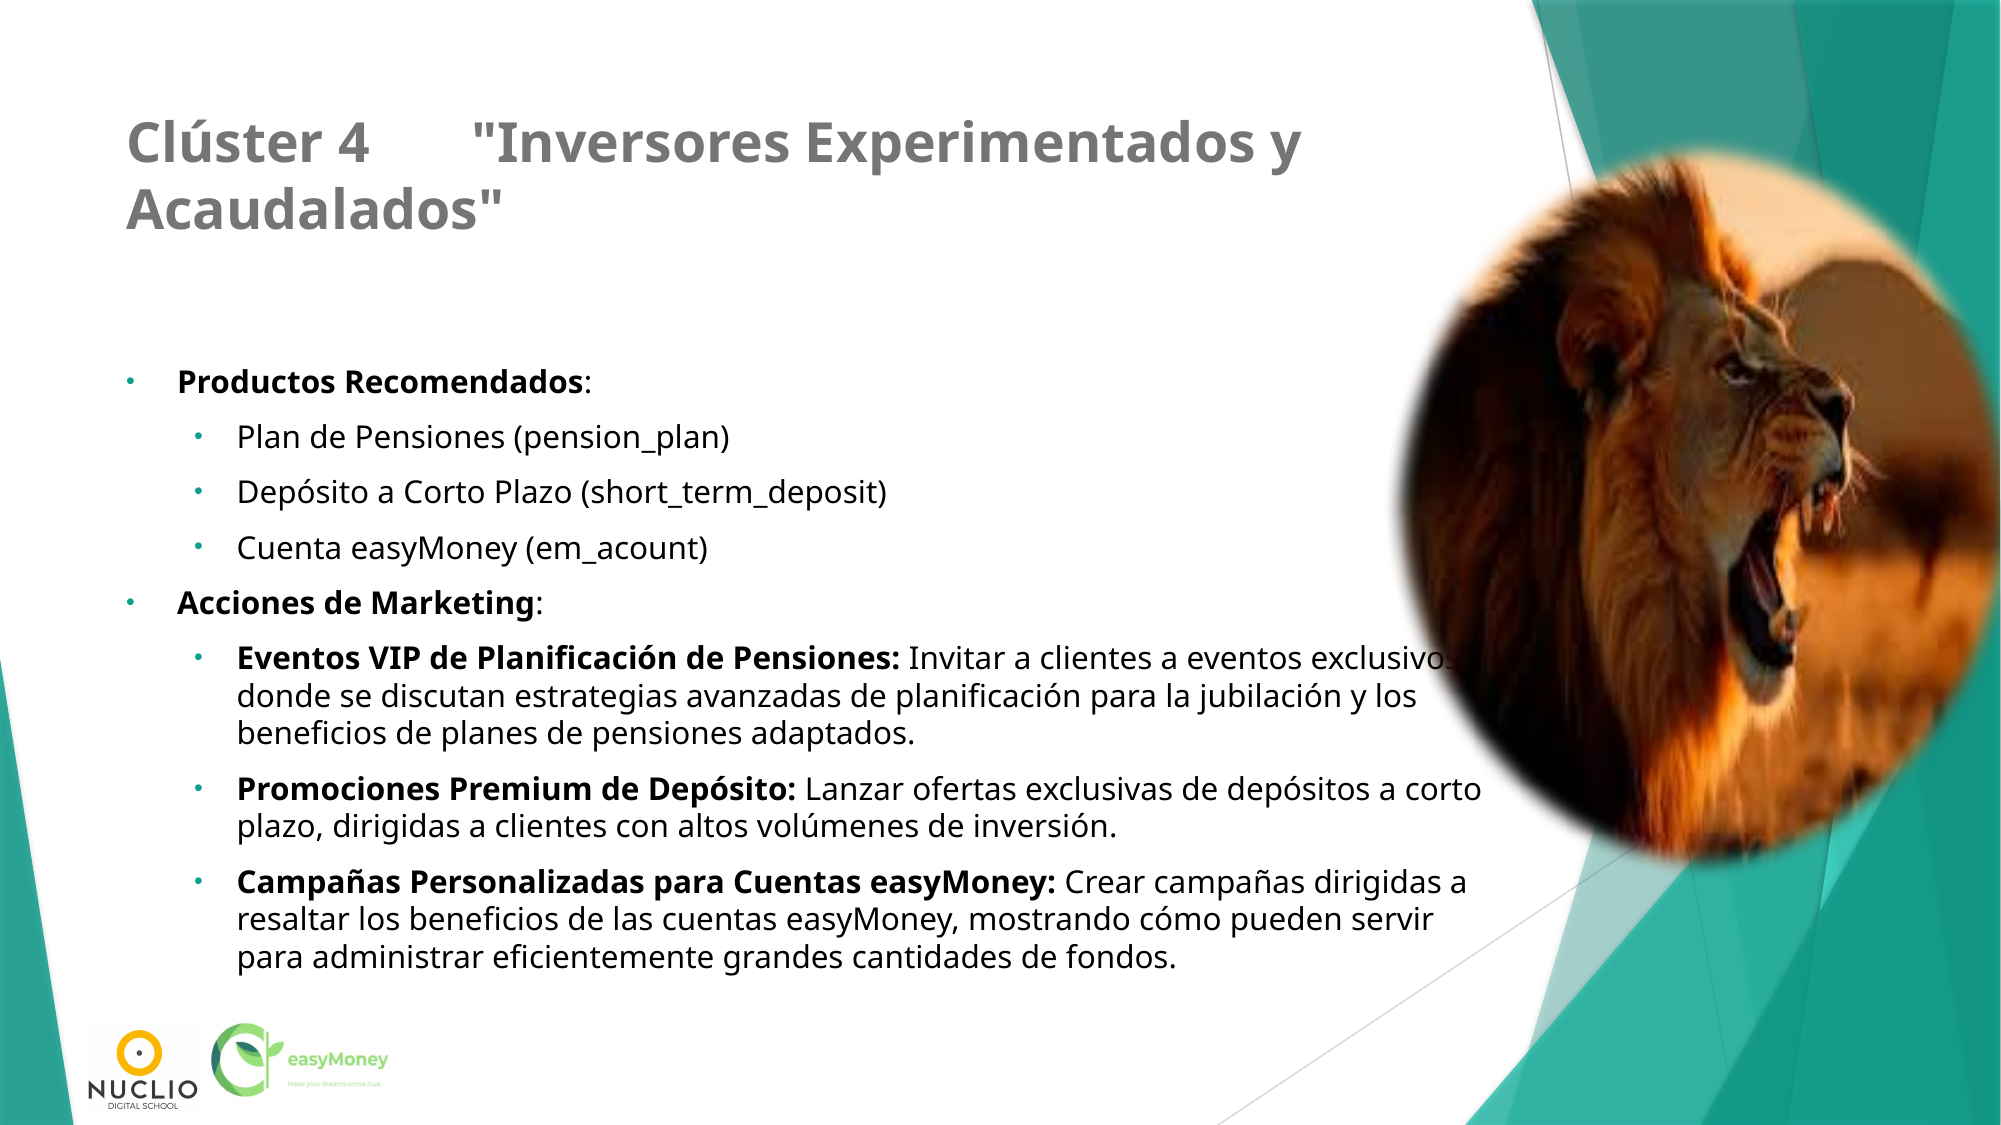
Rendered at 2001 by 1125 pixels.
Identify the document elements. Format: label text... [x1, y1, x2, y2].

picture [1382, 133, 2000, 881]
list Productos Recomendados: Plan de Pensiones (pension_plan) Depósito a Corto Plazo (short_term_deposit) Cuenta easyMoney (em_acount) Acciones de Marketing: Eventos VIP de Planificación de Pensiones: Invitar a clientes a eventos exclusivos donde se discutan estrategias avanzadas de planificación para la jubilación y los beneficios de planes de pensiones adaptados. Promociones Premium de Depósito: Lanzar ofertas exclusivas de depósitos a corto plazo, dirigidas a clientes con altos volúmenes de inversión. Campañas Personalizadas para Cuentas easyMoney: Crear campañas dirigidas a resaltar los beneficios de las cuentas easyMoney, mostrando cómo pueden servir para administrar eficientemente grandes cantidades de fondos. [111, 354, 1522, 992]
title Clúster 4 "Inversores Experimentados y Acaudalados" [111, 99, 1522, 317]
picture [84, 1014, 424, 1115]
